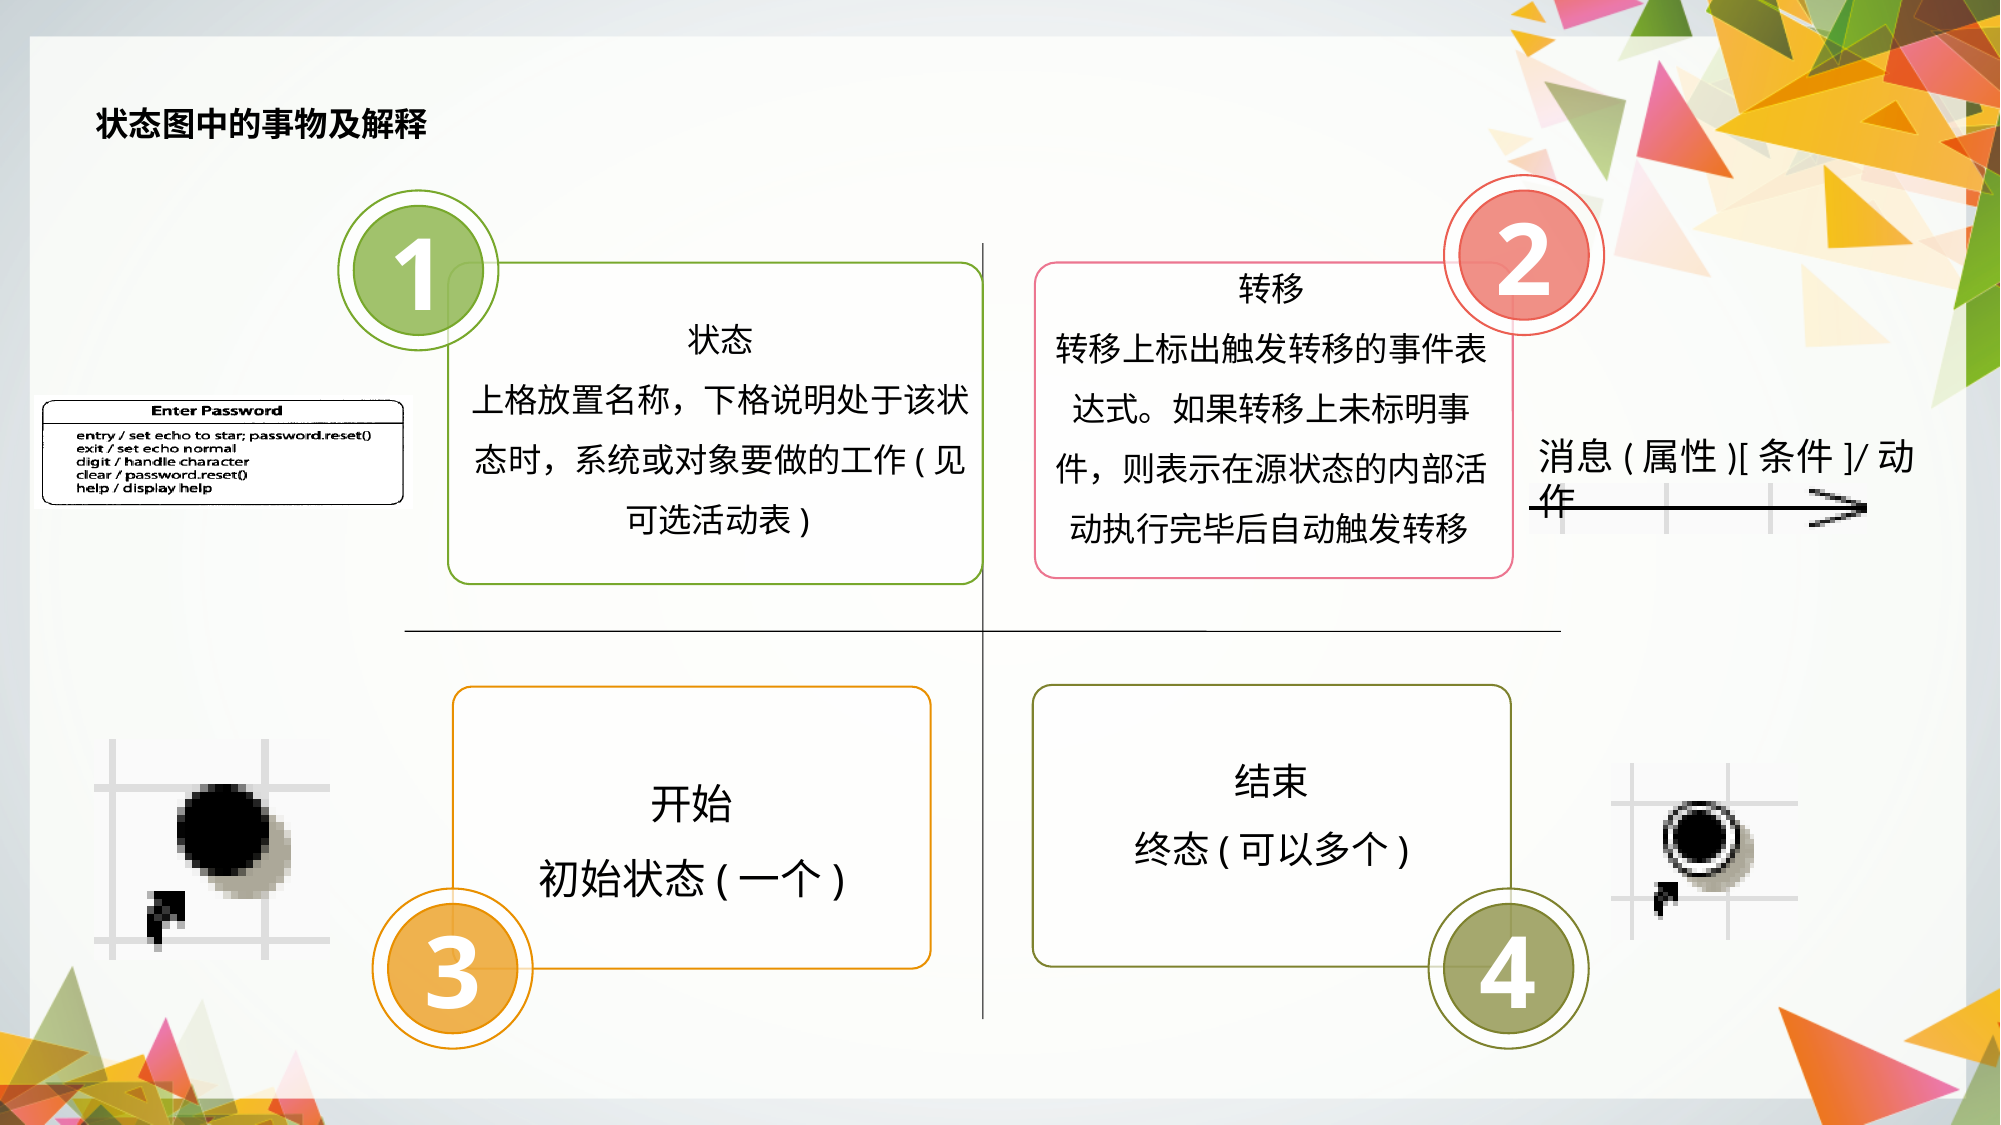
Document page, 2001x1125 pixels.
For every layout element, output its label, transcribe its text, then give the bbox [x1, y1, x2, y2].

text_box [1034, 262, 1513, 579]
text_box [1428, 888, 1589, 1049]
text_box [1443, 175, 1605, 336]
text_box 状态图中的事物及解释 [88, 95, 479, 155]
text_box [452, 686, 931, 969]
text_box 消息(属性)[条件]/动作 [1523, 425, 1935, 531]
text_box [372, 888, 533, 1049]
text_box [1032, 684, 1511, 967]
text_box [338, 190, 499, 351]
picture [0, 0, 2000, 1125]
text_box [448, 262, 983, 585]
